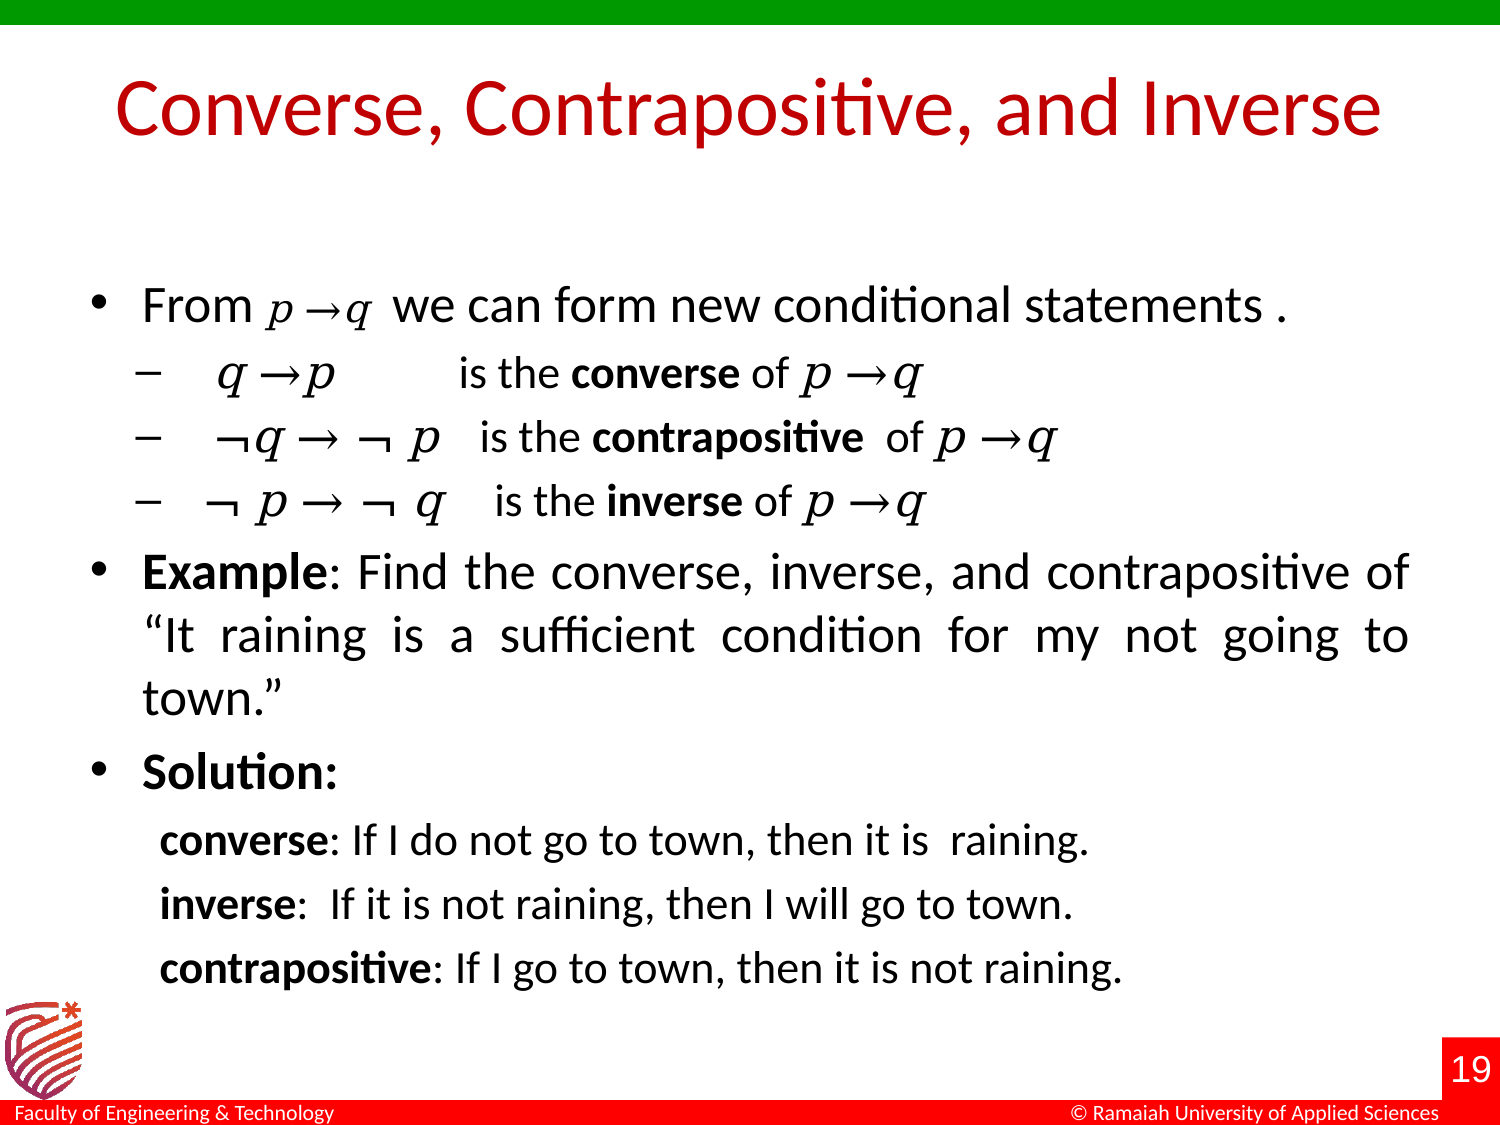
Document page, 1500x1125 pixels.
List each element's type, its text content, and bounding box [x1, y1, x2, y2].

picture [5, 1001, 82, 1100]
list From p →q we can form new conditional statements . q →p is the converse of p →q ¬q → ¬ p is the contrapositive of p →q ¬ p → ¬ q is the inverse of p →q Example: Find the converse, inverse, and contrapositive of “It raining is a sufficient condition for my not going to town.” Solution: converse: If I do not go to town, then it is raining. inverse: If it is not raining, then I will go to town. contrapositive: If I go to town, then it is not raining. [75, 262, 1425, 1005]
title Converse, Contrapositive, and Inverse [75, 45, 1425, 233]
